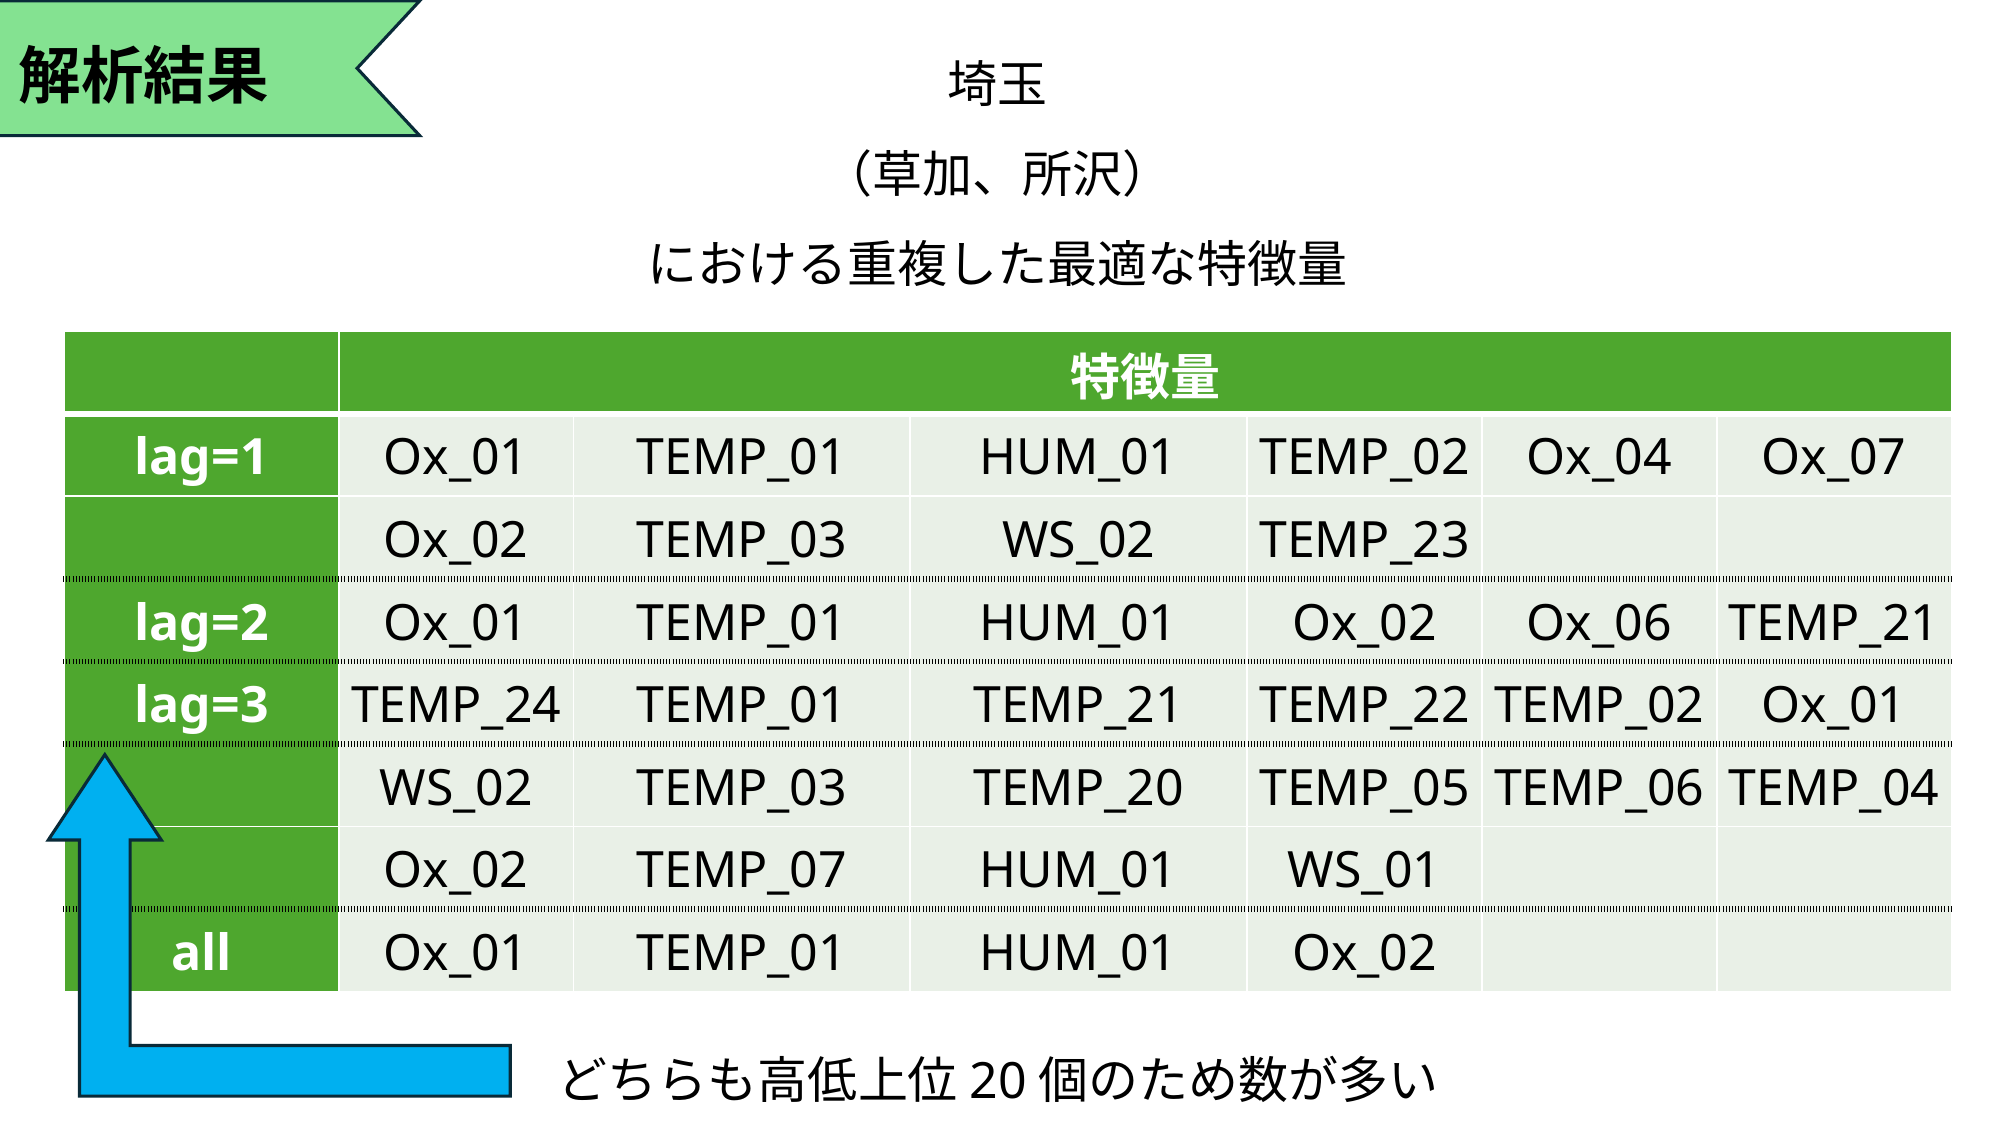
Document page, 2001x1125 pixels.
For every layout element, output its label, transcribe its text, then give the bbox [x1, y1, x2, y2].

table_cell [65, 842, 77, 909]
table_cell Ox_06 [1483, 579, 1716, 661]
table_cell TEMP_01 [574, 661, 909, 744]
table_cell HUM_01 [911, 417, 1246, 495]
table_cell WS_01 [1248, 827, 1481, 909]
table_cell TEMP_21 [1718, 579, 1951, 661]
text_box [45, 751, 512, 1098]
table_cell all [65, 909, 77, 991]
table_cell TEMP_03 [574, 744, 909, 826]
table_cell WS_02 [911, 497, 1246, 579]
table_cell HUM_01 [911, 579, 1246, 661]
table_cell Ox_02 [340, 827, 573, 909]
table_cell TEMP_06 [1483, 744, 1716, 826]
table_cell Ox_01 [340, 579, 573, 661]
table_cell TEMP_05 [1248, 744, 1481, 826]
table_cell lag=1 [65, 417, 338, 495]
table_cell all [132, 909, 338, 991]
table_cell TEMP_02 [1248, 417, 1481, 495]
table_cell [1718, 827, 1951, 909]
table_cell TEMP_22 [1248, 661, 1481, 744]
table_cell Ox_02 [1248, 579, 1481, 661]
table_cell [1483, 909, 1716, 991]
table_cell lag=3 [65, 661, 338, 744]
table_cell Ox_01 [1718, 661, 1951, 744]
table_cell TEMP_02 [1483, 661, 1716, 744]
table_cell Ox_07 [1718, 417, 1951, 495]
table_cell TEMP_23 [1248, 497, 1481, 579]
table_cell Ox_02 [1248, 909, 1481, 991]
table_cell HUM_01 [911, 827, 1246, 909]
table_cell Ox_04 [1483, 417, 1716, 495]
table_cell [1483, 497, 1716, 579]
table_cell [132, 827, 338, 909]
table_cell TEMP_20 [911, 744, 1246, 826]
table_cell [1718, 909, 1951, 991]
table_cell [65, 744, 338, 826]
table_cell TEMP_24 [340, 661, 573, 744]
table_cell TEMP_21 [911, 661, 1246, 744]
table_cell HUM_01 [911, 909, 1246, 991]
text_box [0, 0, 423, 138]
table_cell lag=2 [65, 579, 338, 661]
table_cell [65, 497, 338, 579]
table_cell TEMP_04 [1718, 744, 1951, 826]
table_cell TEMP_01 [574, 909, 909, 991]
table_cell WS_02 [340, 744, 573, 826]
table_cell TEMP_07 [574, 827, 909, 909]
table_header [65, 332, 338, 411]
table_cell Ox_02 [340, 497, 573, 579]
text_box どちらも高低上位20個のため数が多い [528, 1011, 1469, 1117]
text_box 埼玉 （草加、所沢） における重複した最適な特徴量 [419, 15, 1575, 300]
text_box 解析結果 [4, 28, 376, 119]
table_cell Ox_01 [340, 417, 573, 495]
table_cell TEMP_01 [574, 579, 909, 661]
table_header 特徴量 [340, 332, 1951, 411]
table_cell [1483, 827, 1716, 909]
table_cell TEMP_03 [574, 497, 909, 579]
table_cell [1718, 497, 1951, 579]
table_cell Ox_01 [340, 909, 573, 991]
table_cell TEMP_01 [574, 417, 909, 495]
